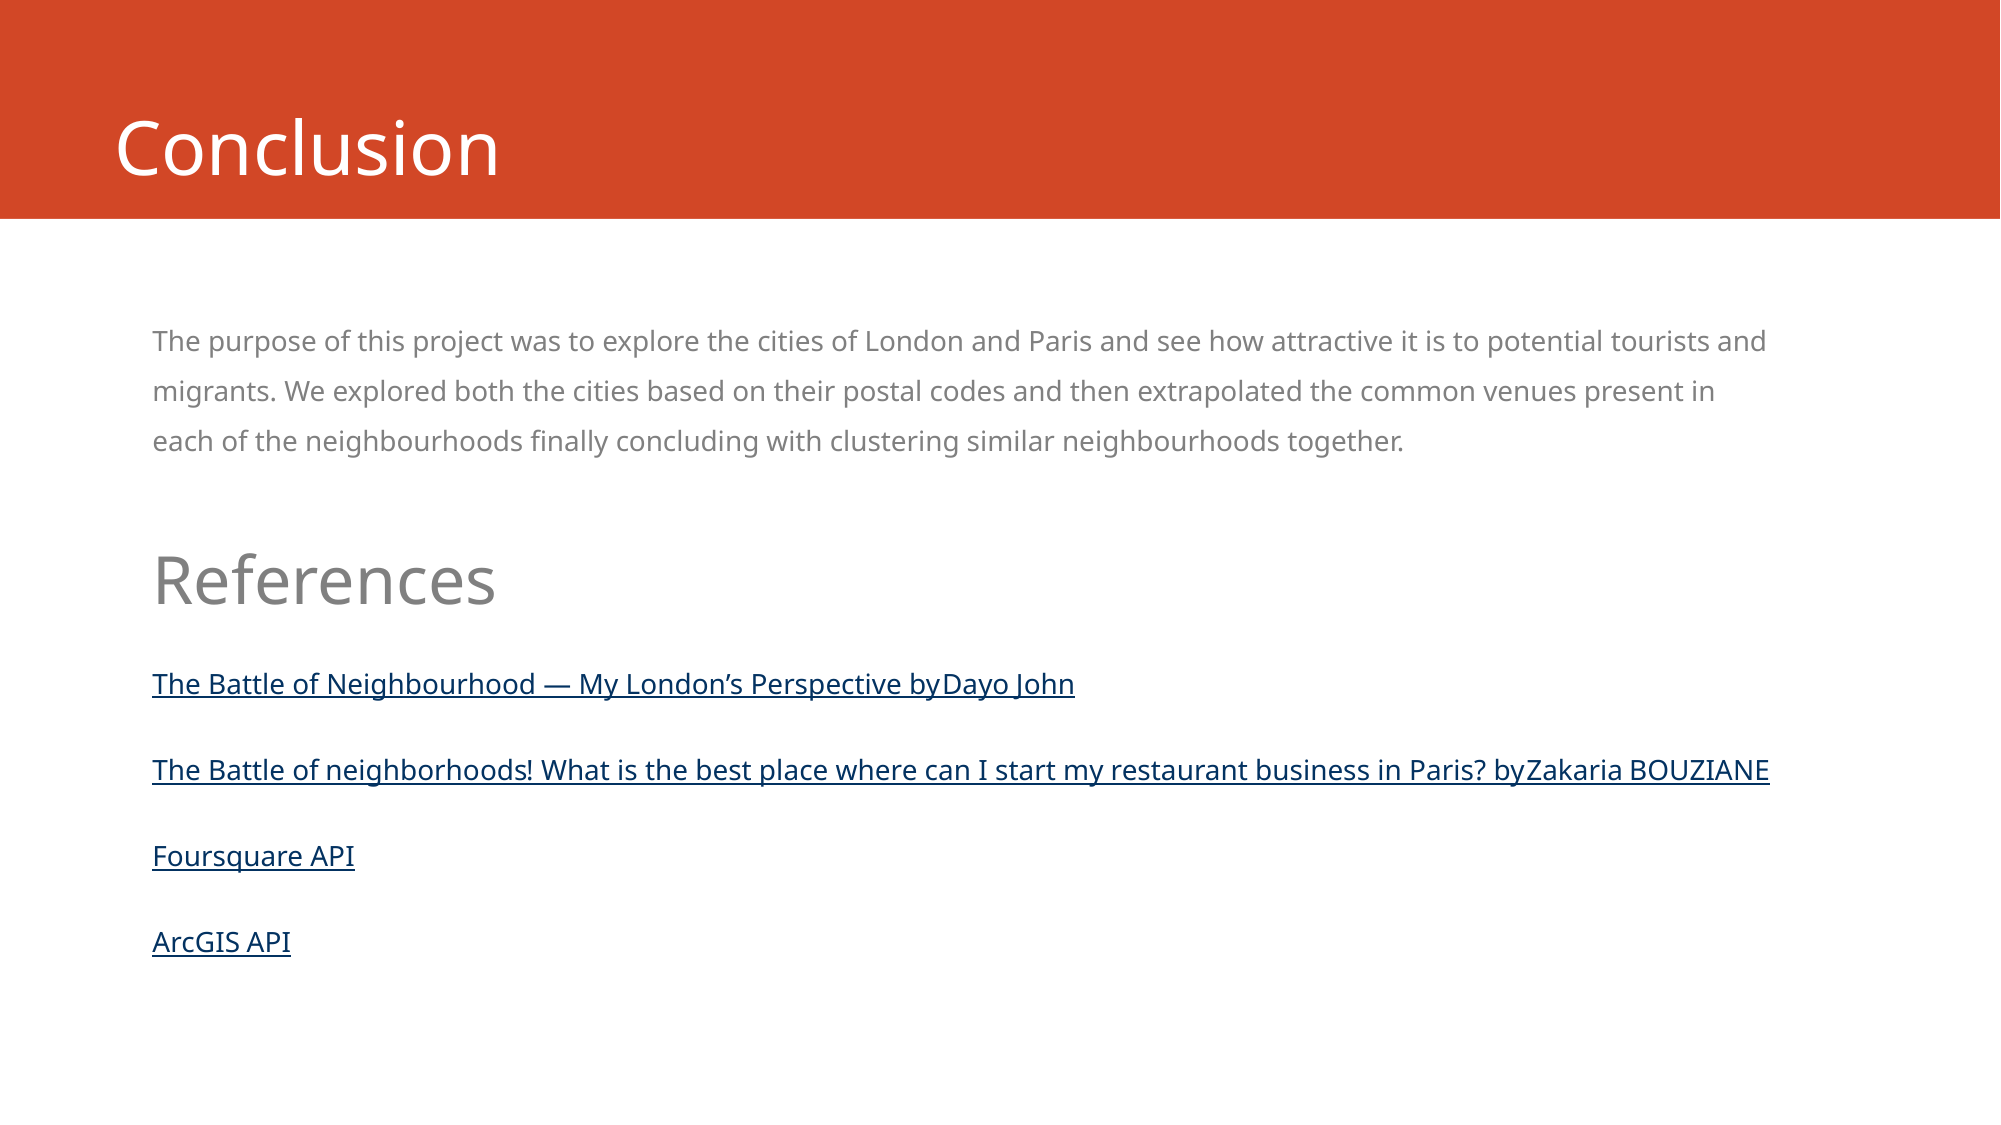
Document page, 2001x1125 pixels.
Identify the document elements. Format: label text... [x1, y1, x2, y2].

list The purpose of this project was to explore the cities of London and Paris and see how attractive it is to potential tourists and migrants. We explored both the cities based on their postal codes and then extrapolated the common venues present in each of the neighbourhoods finally concluding with clustering similar neighbourhoods together. References The Battle of Neighbourhood — My London’s Perspective by Dayo John The Battle of neighborhoods! What is the best place where can I start my restaurant business in Paris? by Zakaria BOUZIANE Foursquare API ArcGIS API [137, 299, 1789, 1014]
title Conclusion [99, 0, 1863, 199]
